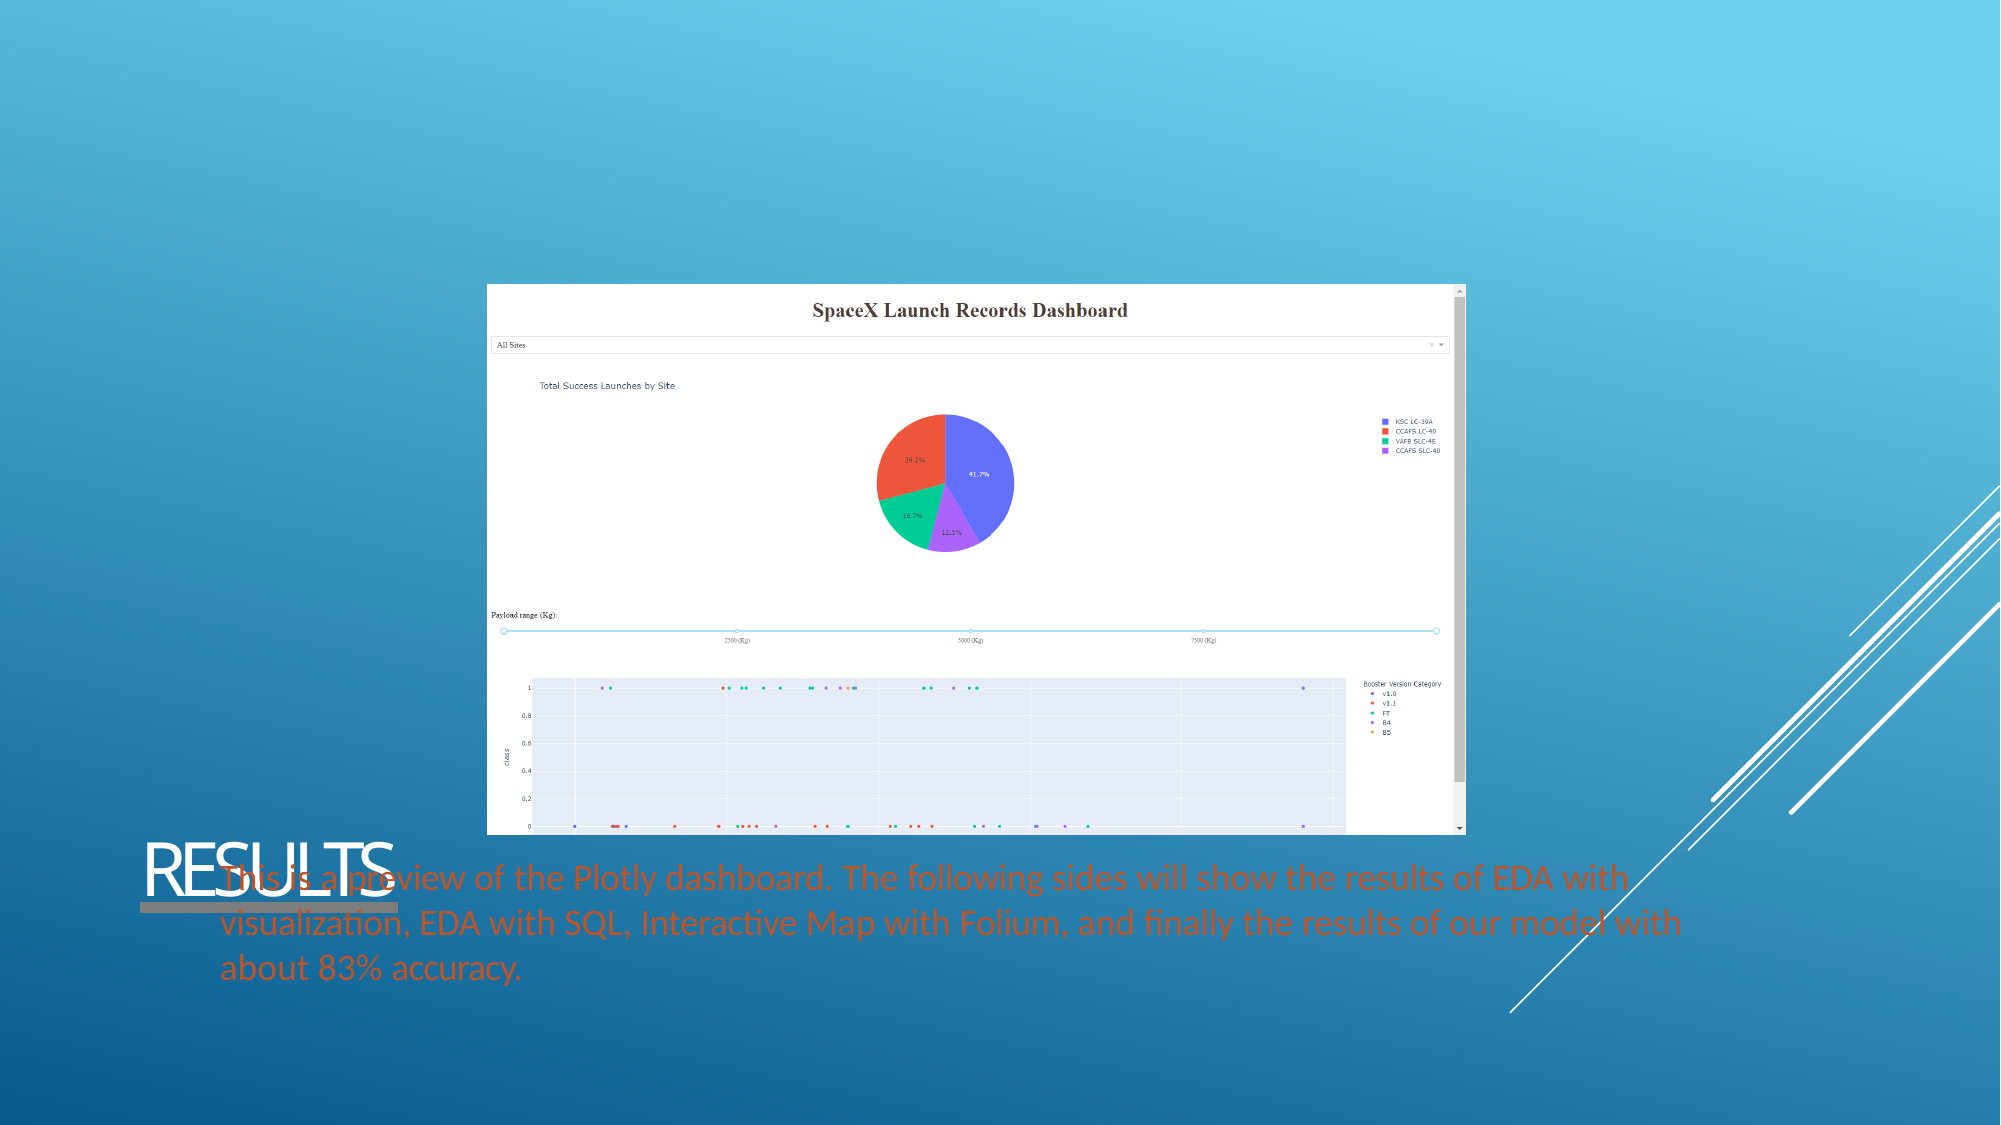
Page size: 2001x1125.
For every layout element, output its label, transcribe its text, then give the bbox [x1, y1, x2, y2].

title Results [112, 714, 1513, 1006]
picture [487, 284, 1466, 836]
text_box This is a preview of the Plotly dashboard. The following sides will show the results of EDA with visualization, EDA with SQL, Interactive Map with Folium, and finally the results of our model with about 83% accuracy. [217, 850, 1702, 988]
slide_number 16 [1700, 372, 1888, 1025]
